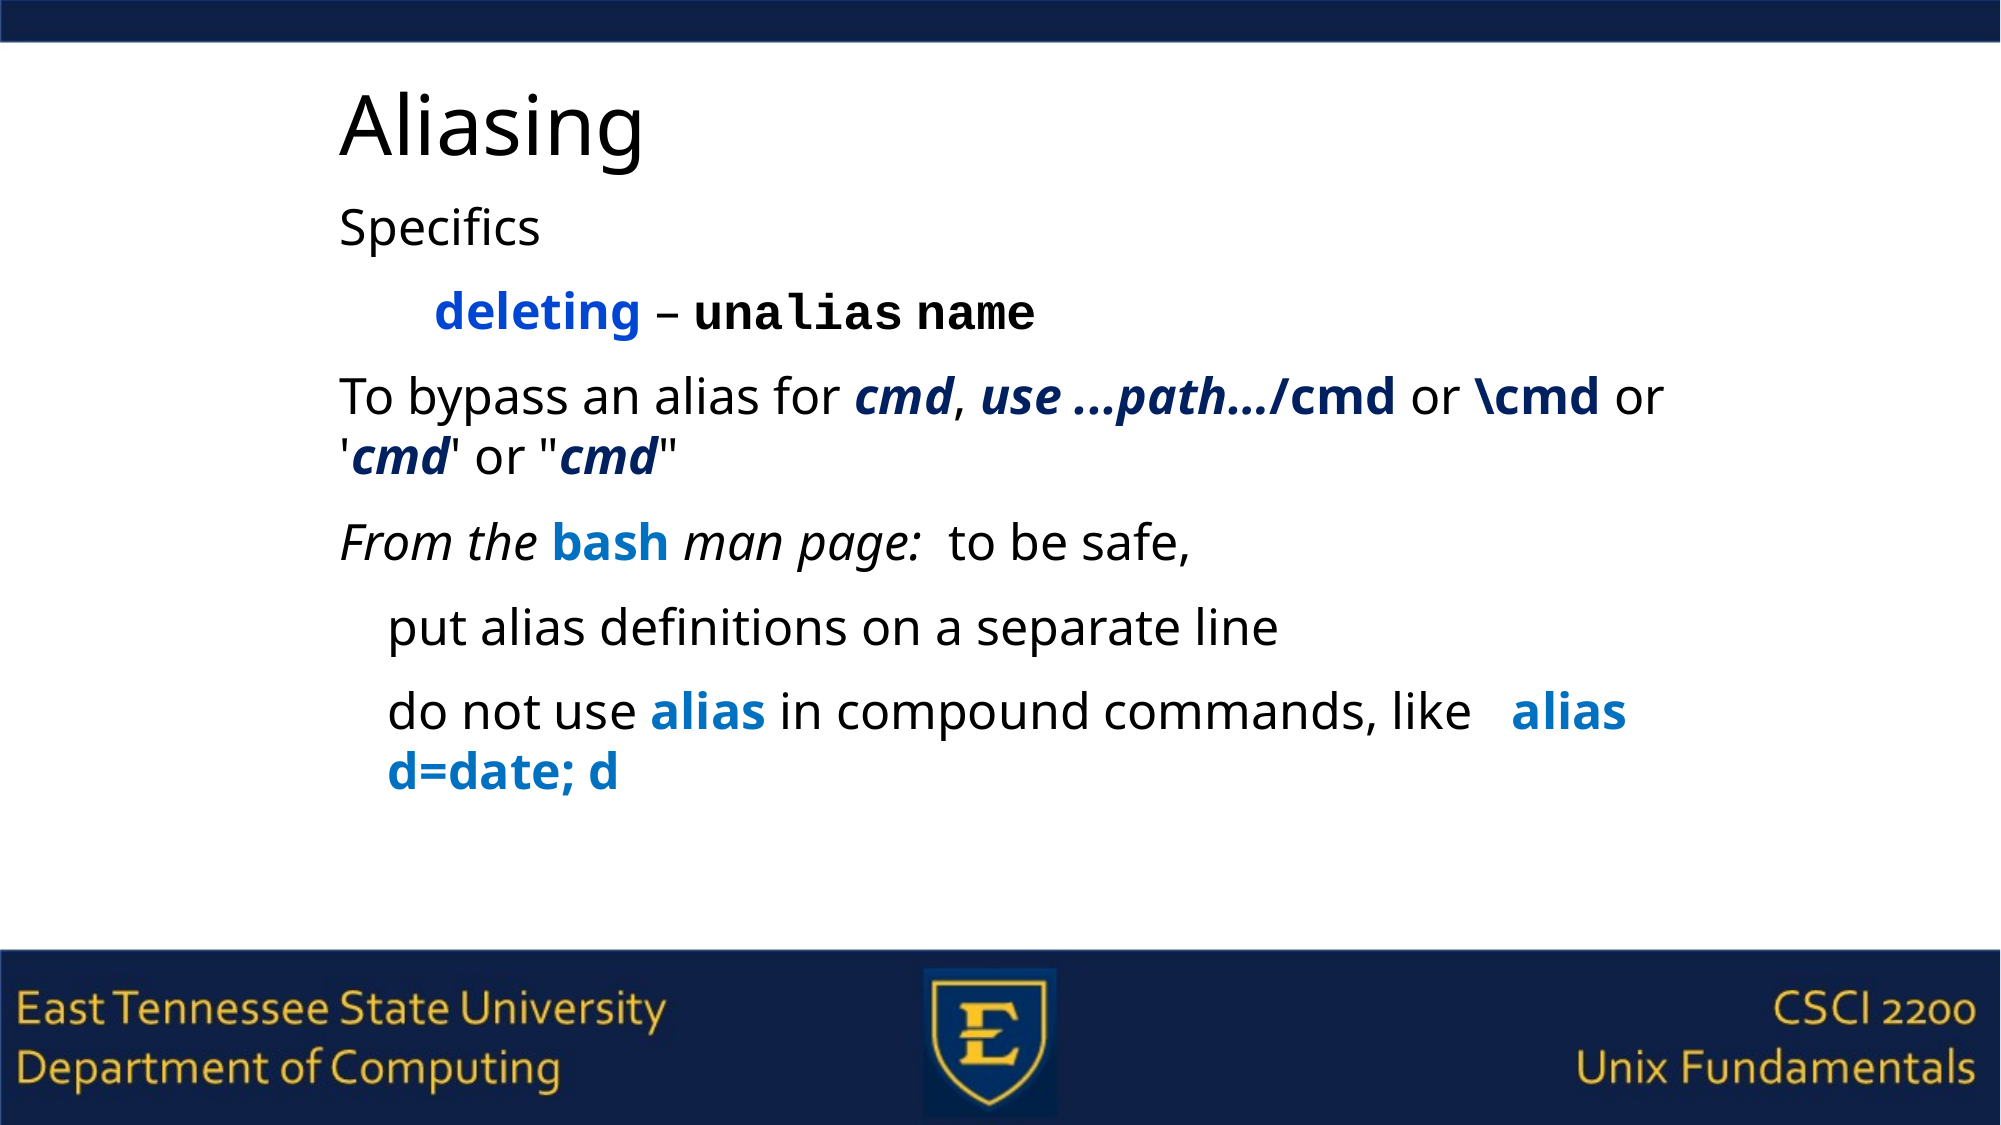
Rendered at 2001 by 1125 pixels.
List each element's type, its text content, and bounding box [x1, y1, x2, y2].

title Aliasing [324, 70, 1675, 175]
list Specifics deleting – unalias name To bypass an alias for cmd, use ...path…/cmd or \cmd or 'cmd' or "cmd" From the bash man page: to be safe, put alias definitions on a separate line do not use alias in compound commands, like alias d=date; d [324, 187, 1688, 1025]
picture [0, 0, 2001, 1125]
